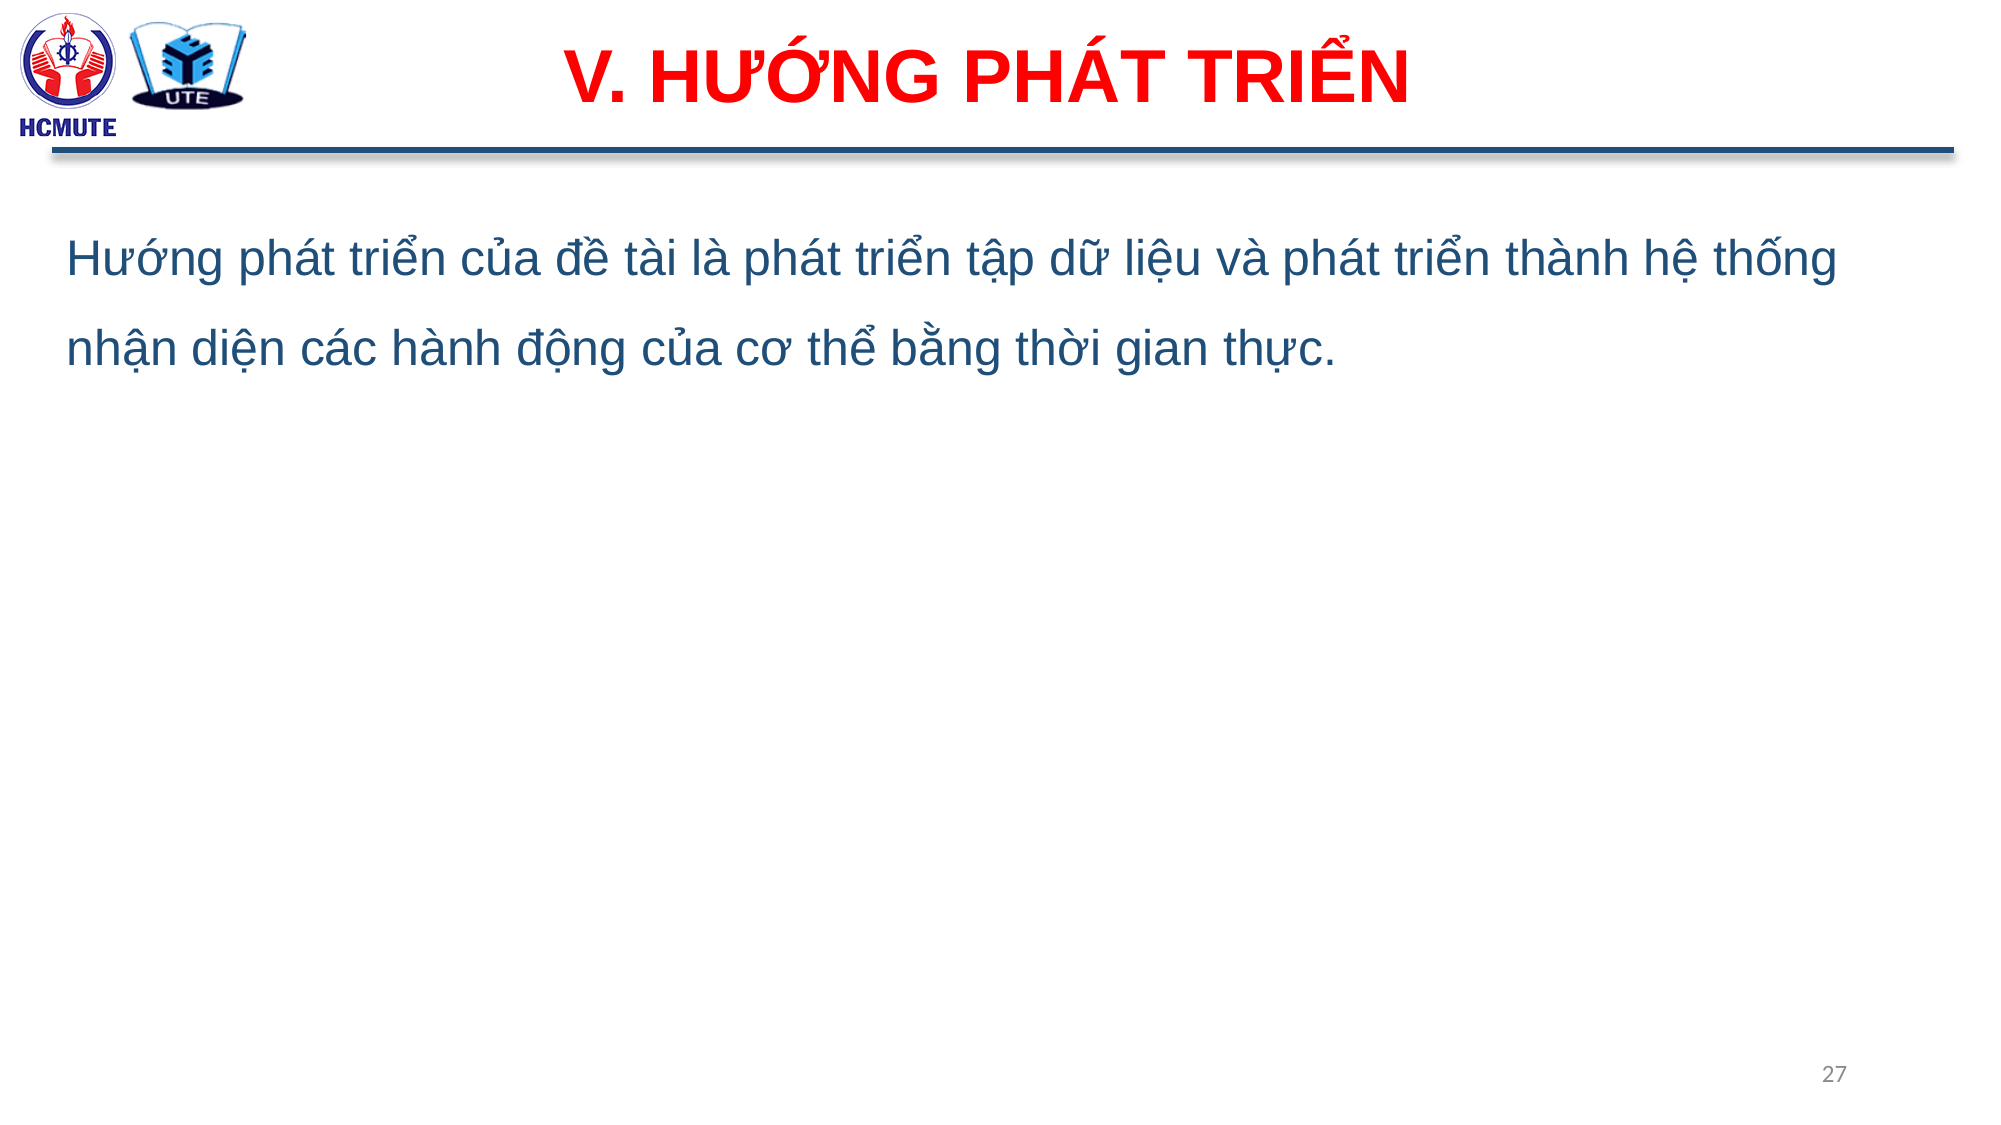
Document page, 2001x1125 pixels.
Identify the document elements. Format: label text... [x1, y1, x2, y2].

list Hướng phát triển của đề tài là phát triển tập dữ liệu và phát triển thành hệ thống nhận diện các hành động của cơ thể bằng thời gian thực. [51, 188, 1863, 825]
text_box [19, 0, 256, 137]
slide_number 27 [1412, 1042, 1863, 1103]
text_box V. HƯỚNG PHÁT TRIỂN [265, 29, 1711, 127]
